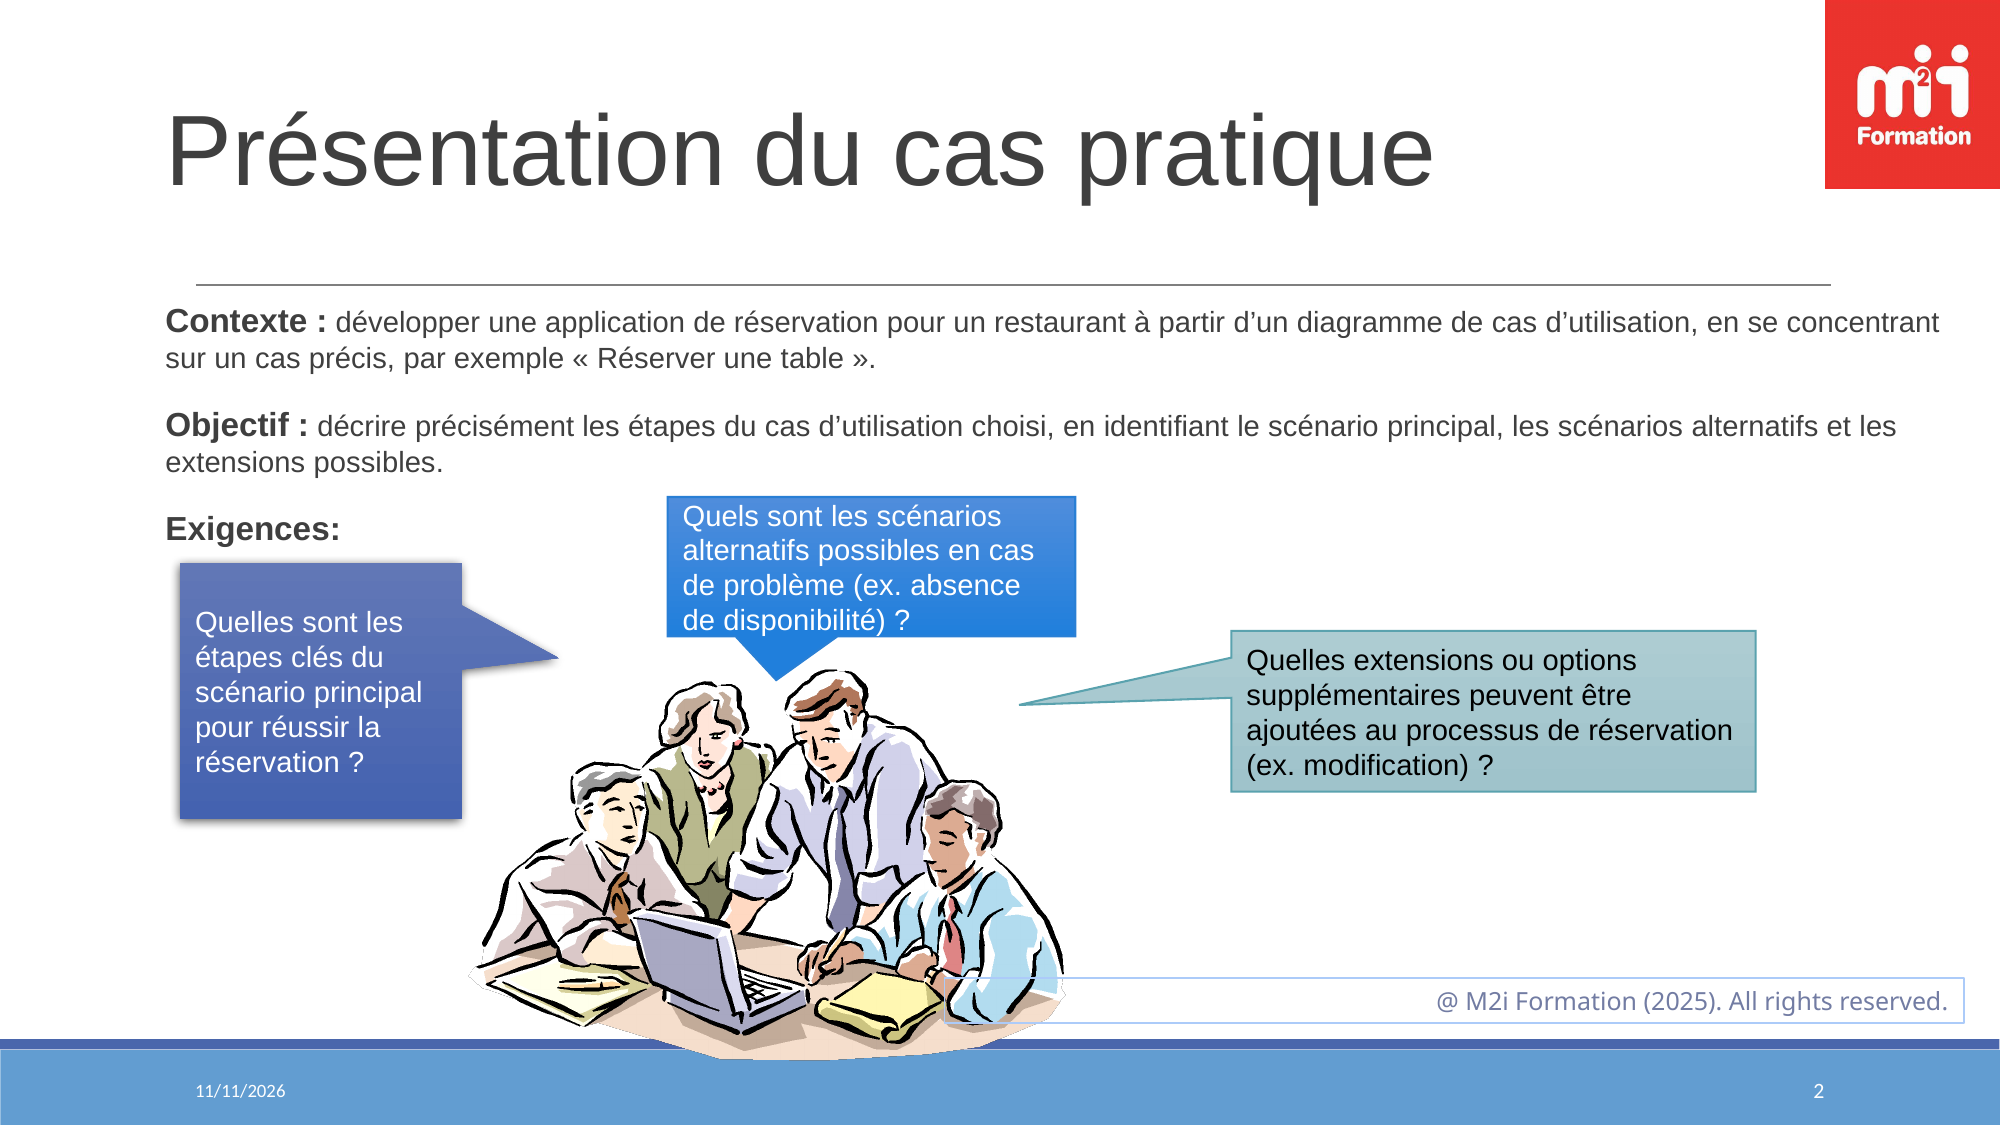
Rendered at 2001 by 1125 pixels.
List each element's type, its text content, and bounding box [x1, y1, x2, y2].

title Présentation du cas pratique [150, 73, 1815, 143]
picture [1825, 0, 2000, 189]
text_box Quels sont les scénarios alternatifs possibles en cas de problème (ex. absence de disponibilité) ? [667, 497, 1076, 664]
list Contexte : développer une application de réservation pour un restaurant à partir d’un diagramme de cas d’utilisation, en se concentrant sur un cas précis, par exemple « Réserver une table ». Objectif : décrire précisément les étapes du cas d’utilisation choisi, en identifiant le scénario principal, les scénarios alternatifs et les extensions possibles. Exigences: [150, 143, 1965, 1098]
picture [468, 665, 1069, 1065]
text_box @ M2i Formation (2025). All rights reserved. [1074, 977, 1965, 1023]
slide_number 2 [1624, 1059, 1840, 1120]
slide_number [180, 1059, 586, 1120]
text_box Quelles sont les étapes clés du scénario principal pour réussir la réservation ? [179, 562, 559, 820]
text_box Quelles extensions ou options supplémentaires peuvent être ajoutées au processus de réservation (ex. modification) ? [1074, 630, 1756, 792]
